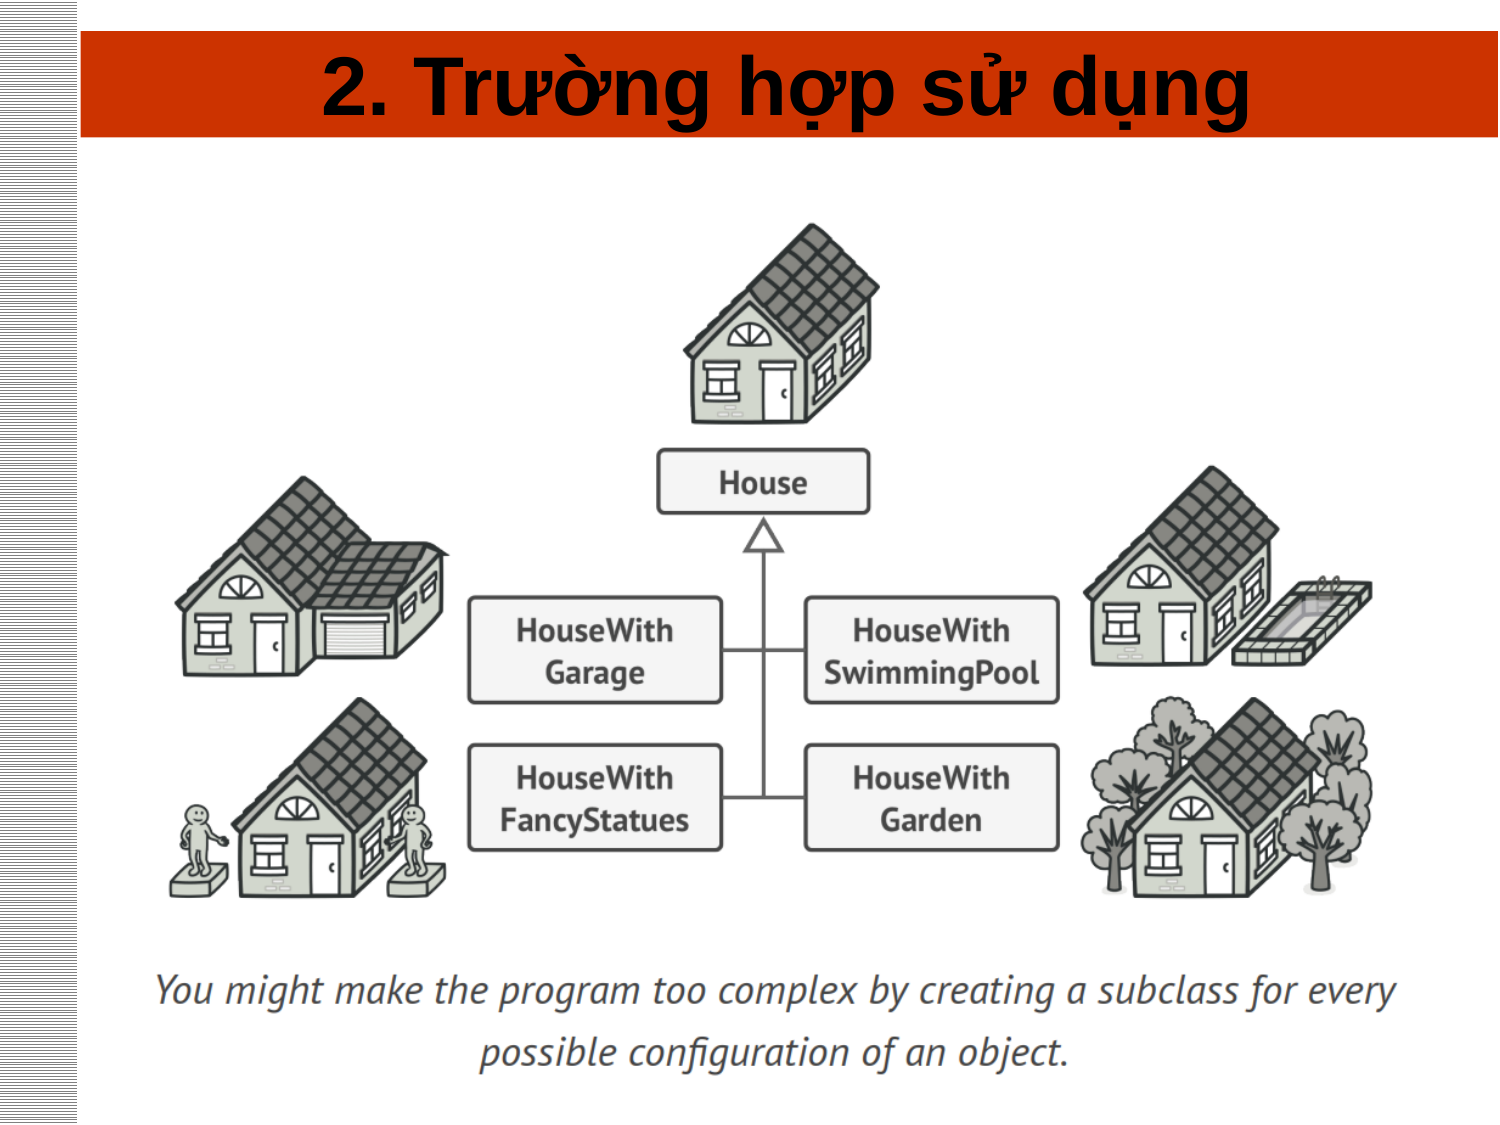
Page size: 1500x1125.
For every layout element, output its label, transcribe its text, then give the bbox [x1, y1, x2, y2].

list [125, 174, 1437, 1101]
title 2. Trường hợp sử dụng [75, 24, 1500, 138]
